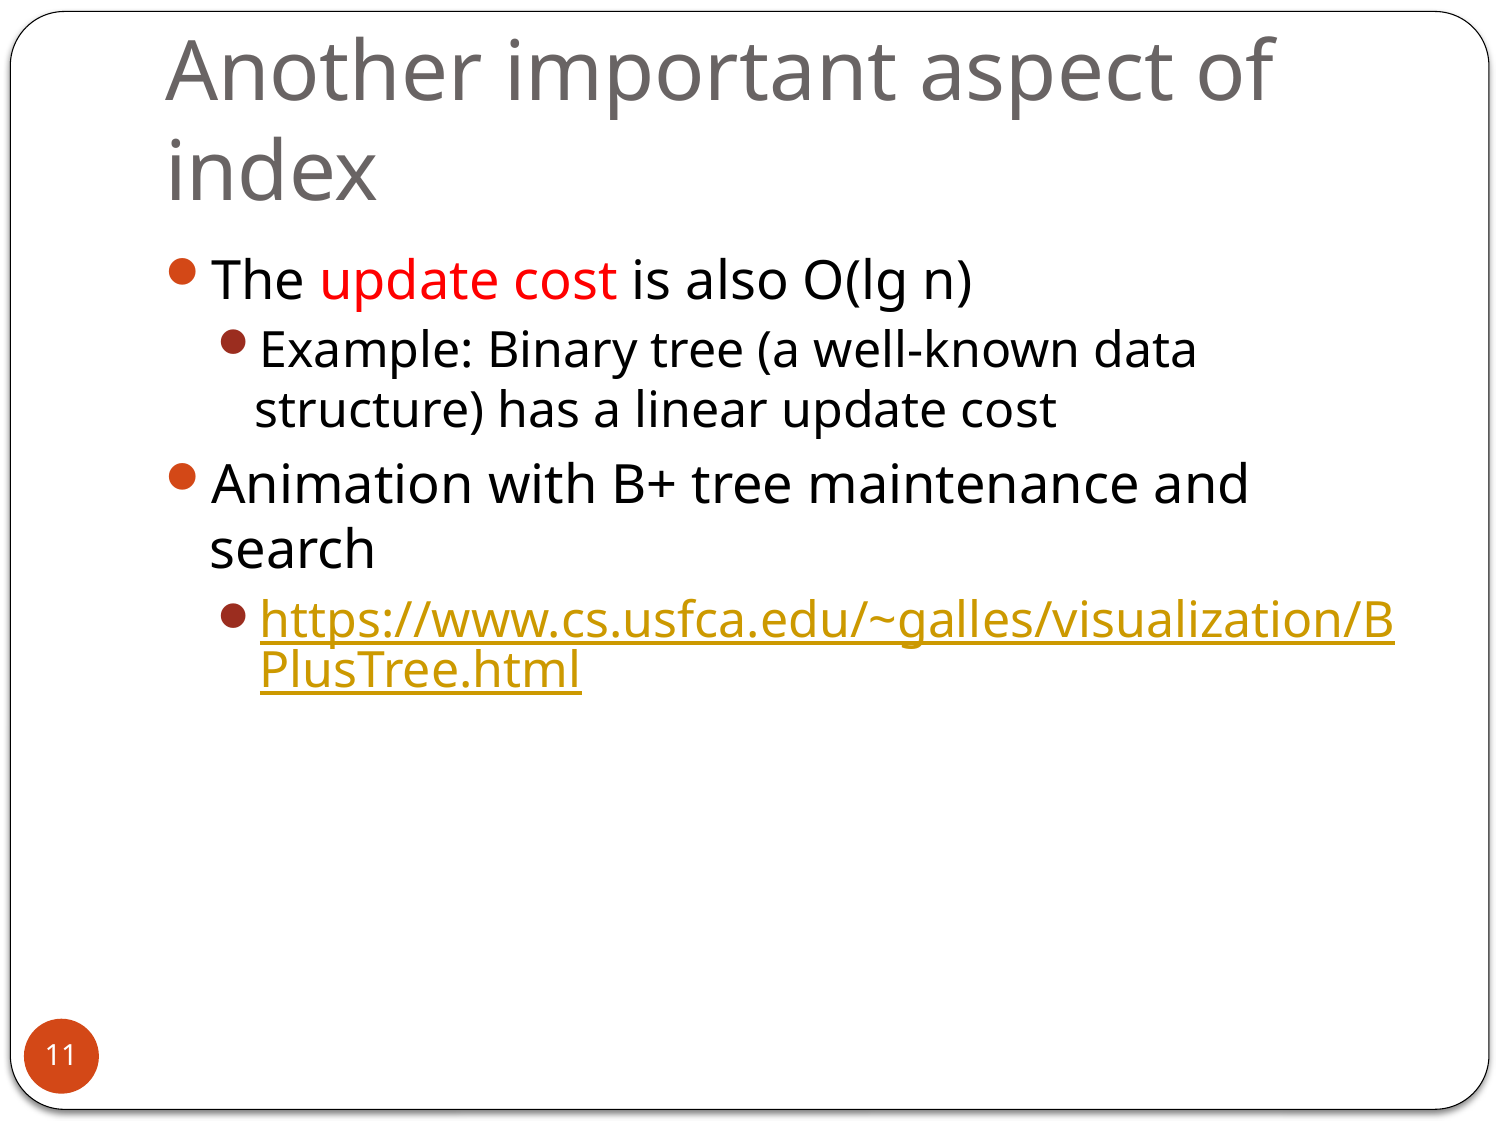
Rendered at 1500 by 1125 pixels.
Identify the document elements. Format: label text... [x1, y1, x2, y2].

list The update cost is also O(lg n) Example: Binary tree (a well-known data structure) has a linear update cost Animation with B+ tree maintenance and search https://www.cs.usfca.edu/~galles/visualization/BPlusTree.html [150, 237, 1425, 988]
slide_number 11 [23, 1018, 99, 1094]
title Another important aspect of index [150, 45, 1425, 233]
